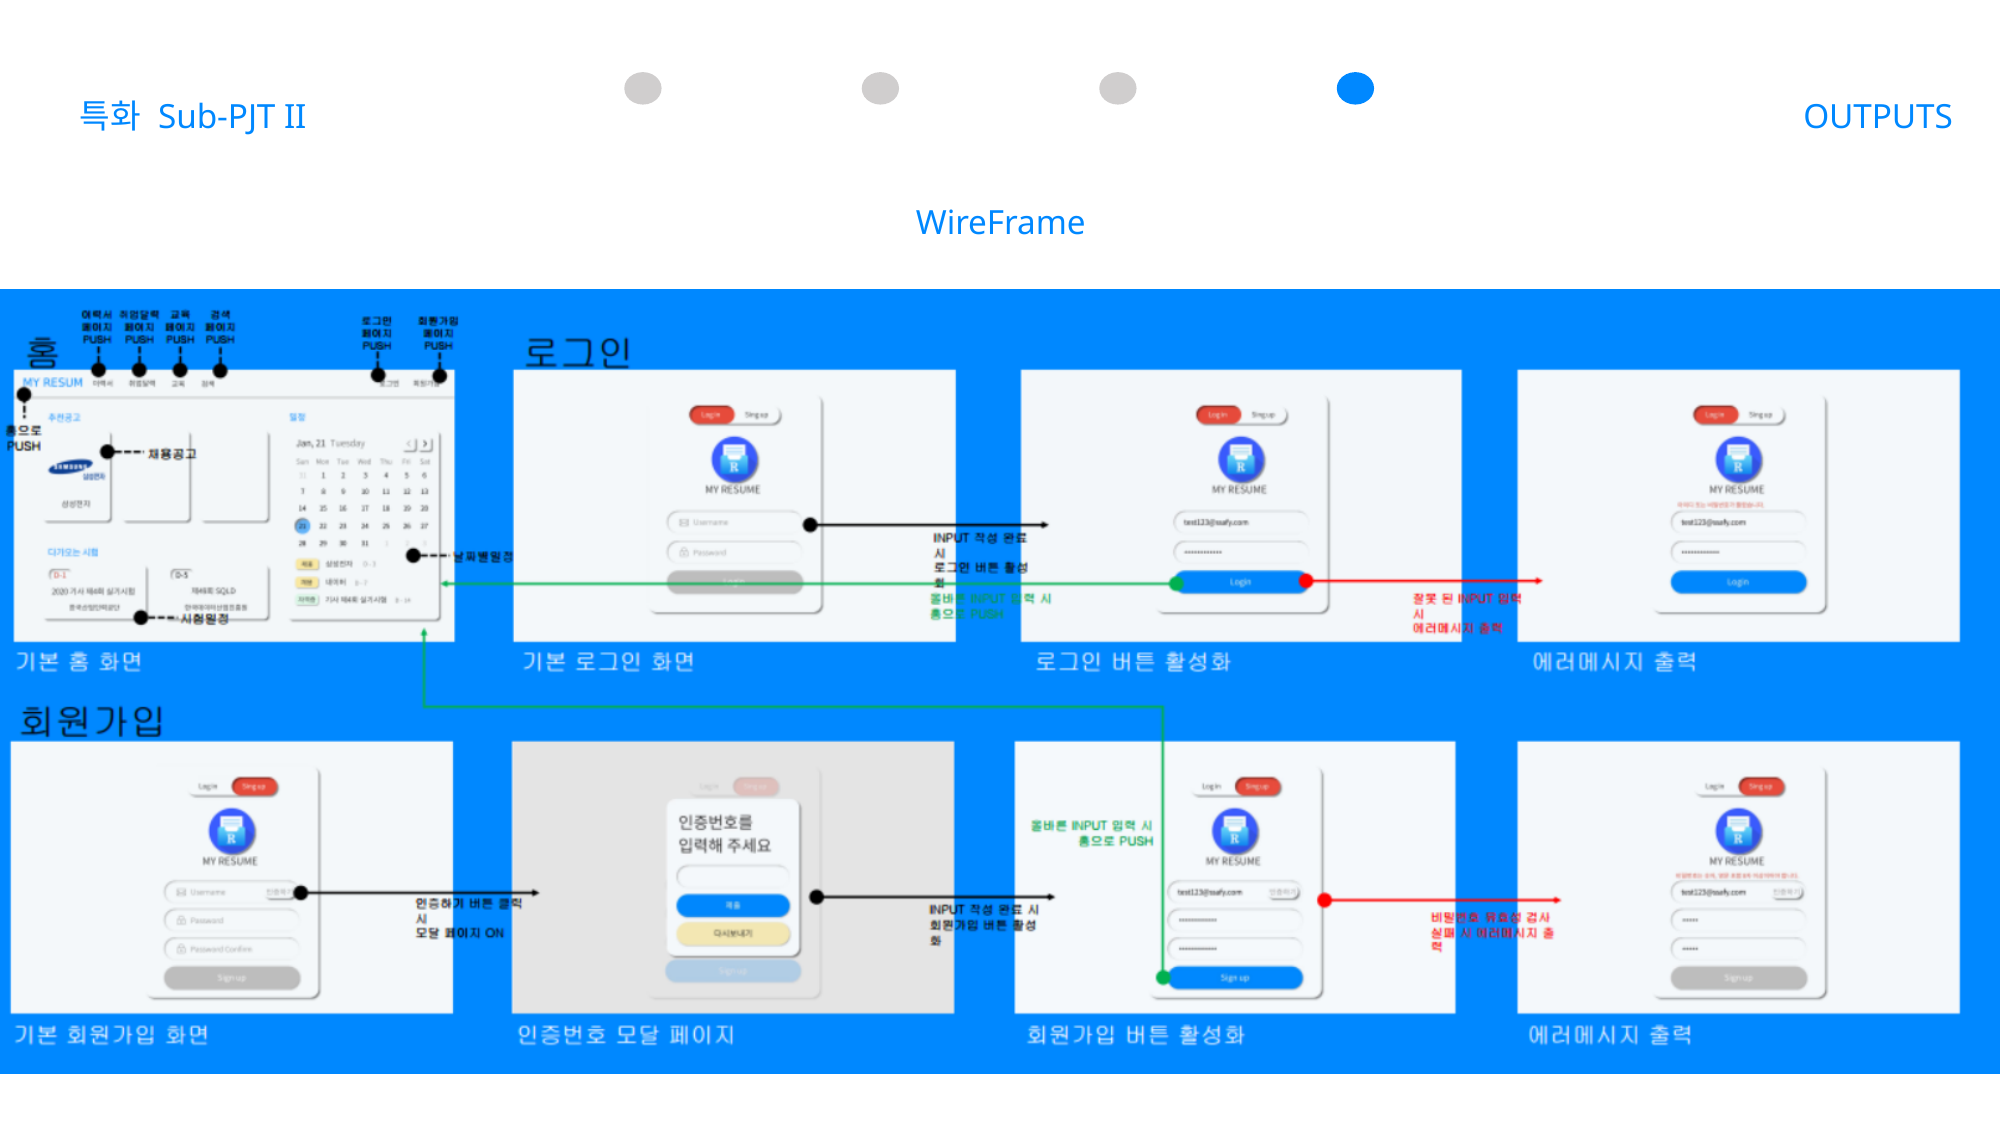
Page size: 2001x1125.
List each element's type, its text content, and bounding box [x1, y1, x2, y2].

picture [0, 289, 2000, 1074]
text_box 특화 Sub-PJT II [79, 108, 308, 143]
text_box WireFrame [915, 214, 1086, 249]
text_box [860, 71, 901, 106]
text_box [623, 71, 663, 106]
text_box [1098, 71, 1138, 106]
text_box OUTPUTS [1803, 108, 1954, 143]
text_box [1335, 71, 1376, 106]
